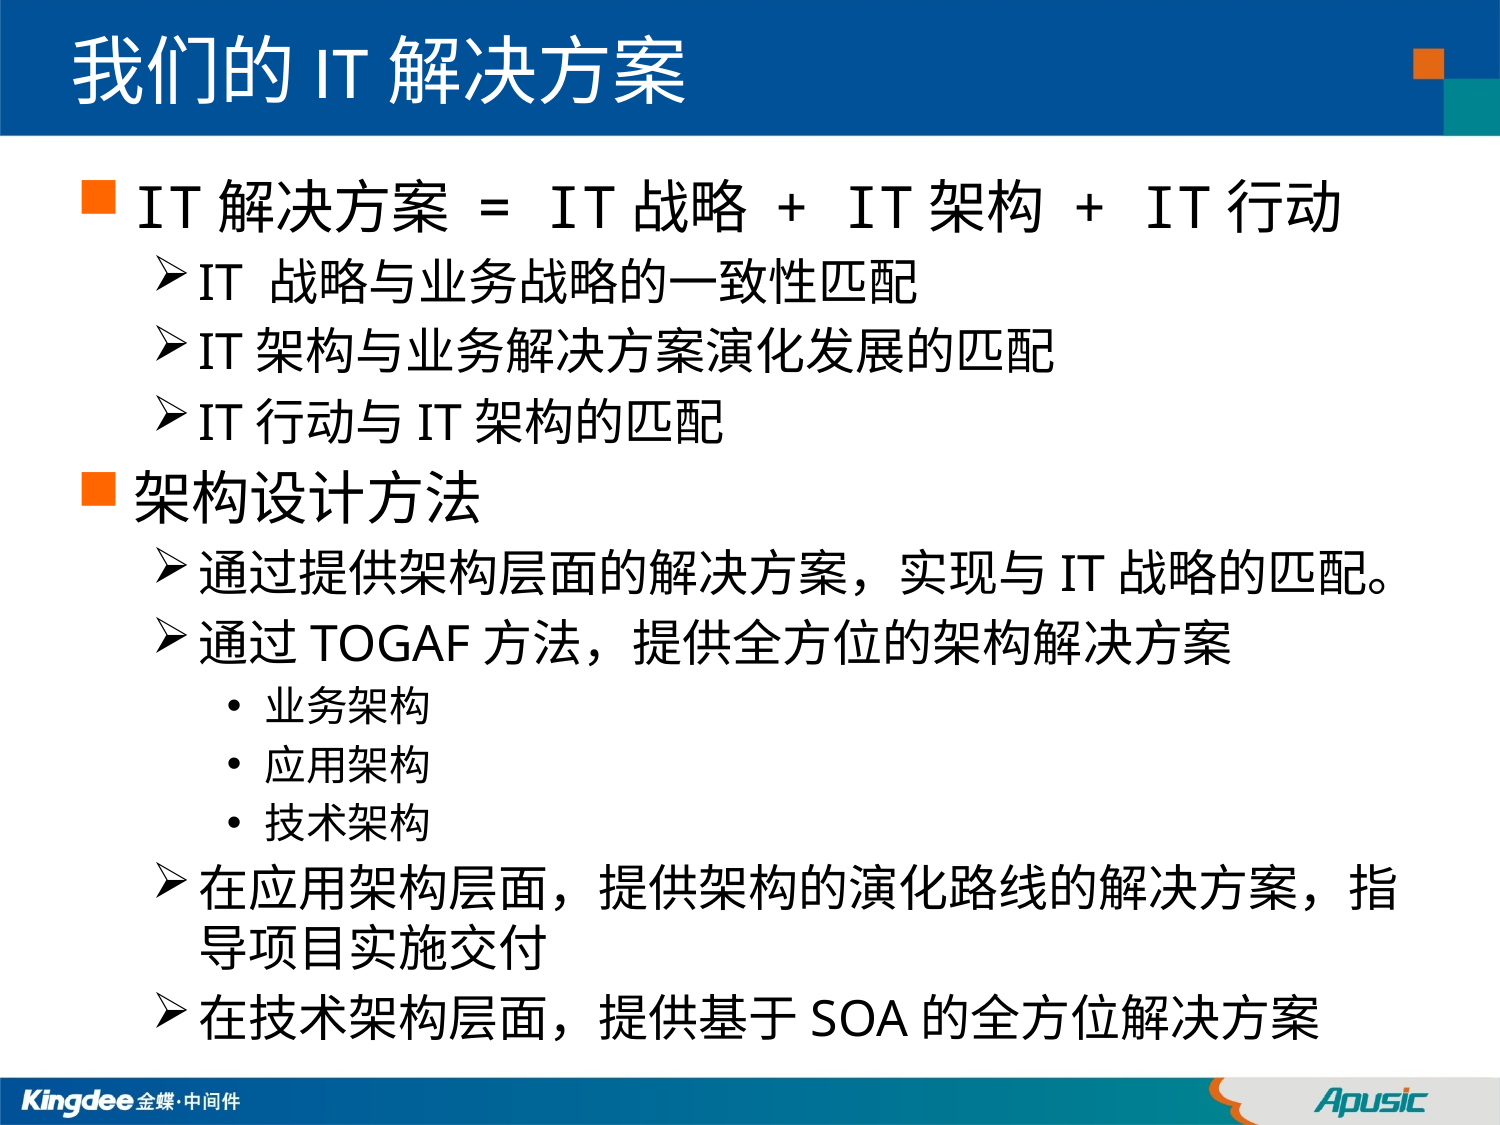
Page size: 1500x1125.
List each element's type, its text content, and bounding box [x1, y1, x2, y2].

title 我们的IT解决方案 [55, 16, 1253, 105]
picture [0, 0, 1500, 1125]
list IT解决方案 = IT战略 + IT架构 + IT行动 IT 战略与业务战略的一致性匹配 IT架构与业务解决方案演化发展的匹配 IT行动与IT架构的匹配 架构设计方法 通过提供架构层面的解决方案，实现与IT战略的匹配。 通过TOGAF方法，提供全方位的架构解决方案 业务架构 应用架构 技术架构 在应用架构层面，提供架构的演化路线的解决方案，指导项目实施交付 在技术架构层面，提供基于SOA的全方位解决方案 [62, 162, 1444, 1000]
